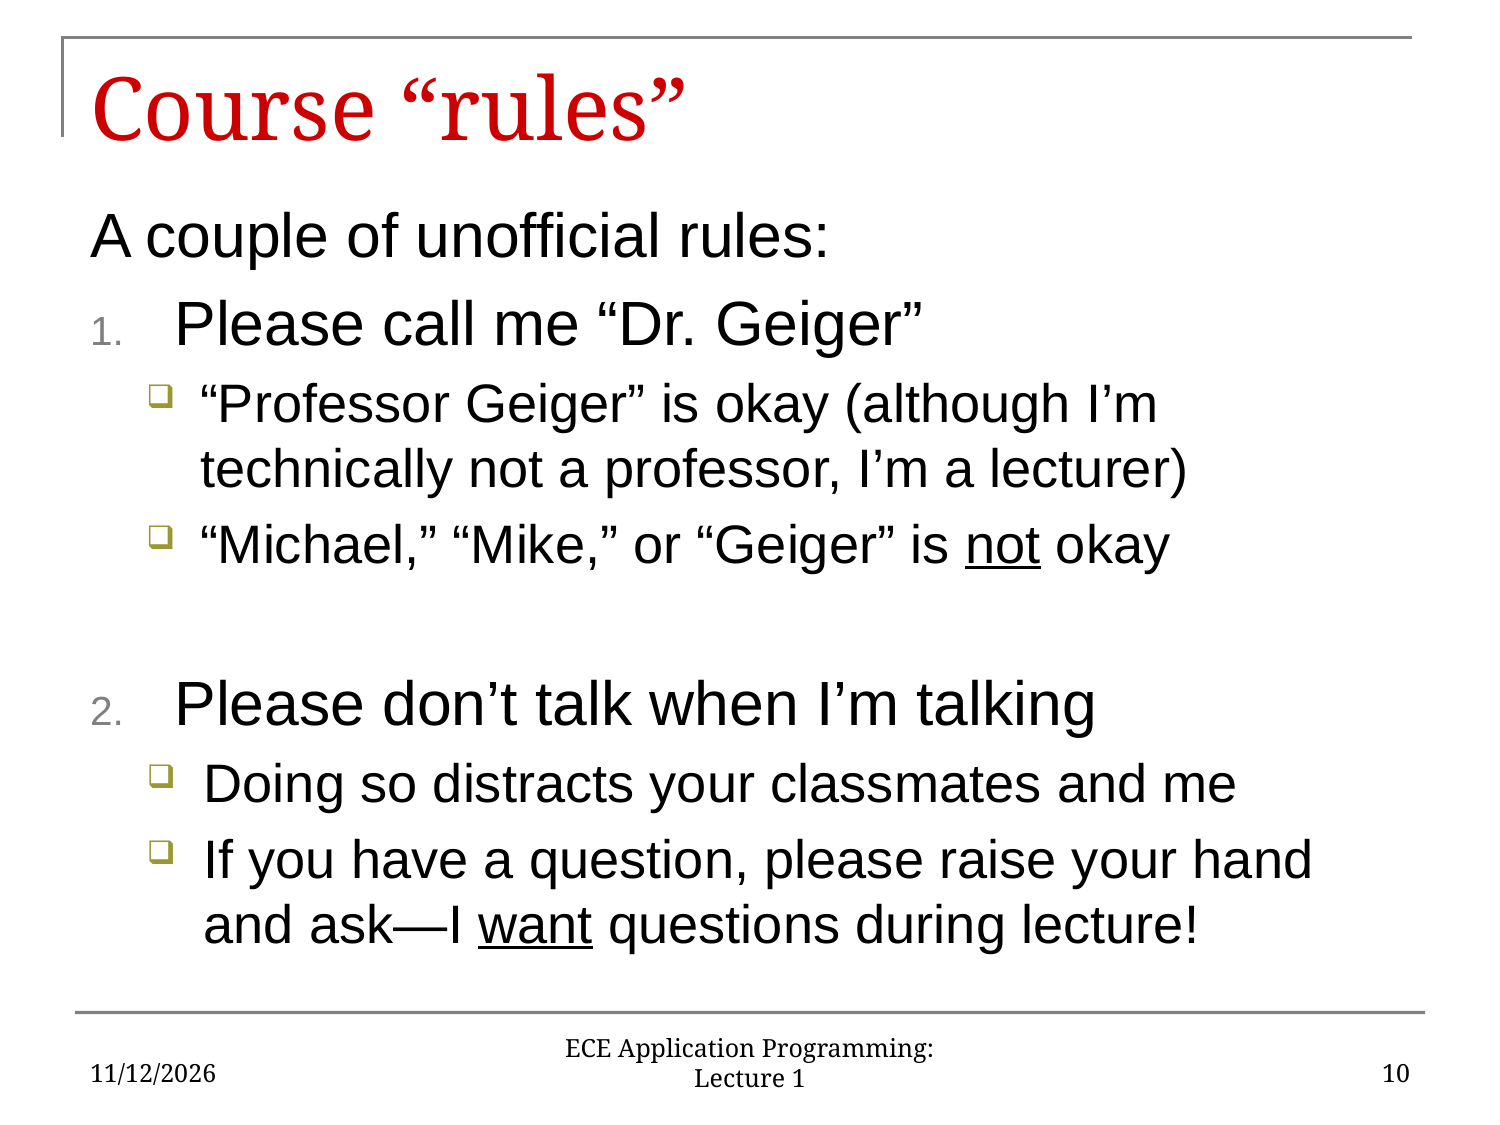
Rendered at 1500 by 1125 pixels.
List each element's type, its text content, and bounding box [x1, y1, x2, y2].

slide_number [74, 1023, 426, 1100]
slide_number 10 [1074, 1023, 1426, 1100]
footer ECE Application Programming: Lecture 1 [512, 1024, 988, 1101]
title Course “rules” [75, 45, 1425, 163]
list A couple of unofficial rules: Please call me “Dr. Geiger” “Professor Geiger” is okay (although I’m technically not a professor, I’m a lecturer) “Michael,” “Mike,” or “Geiger” is not okay Please don’t talk when I’m talking Doing so distracts your classmates and me If you have a question, please raise your hand and ask—I want questions during lecture! [75, 187, 1425, 1006]
